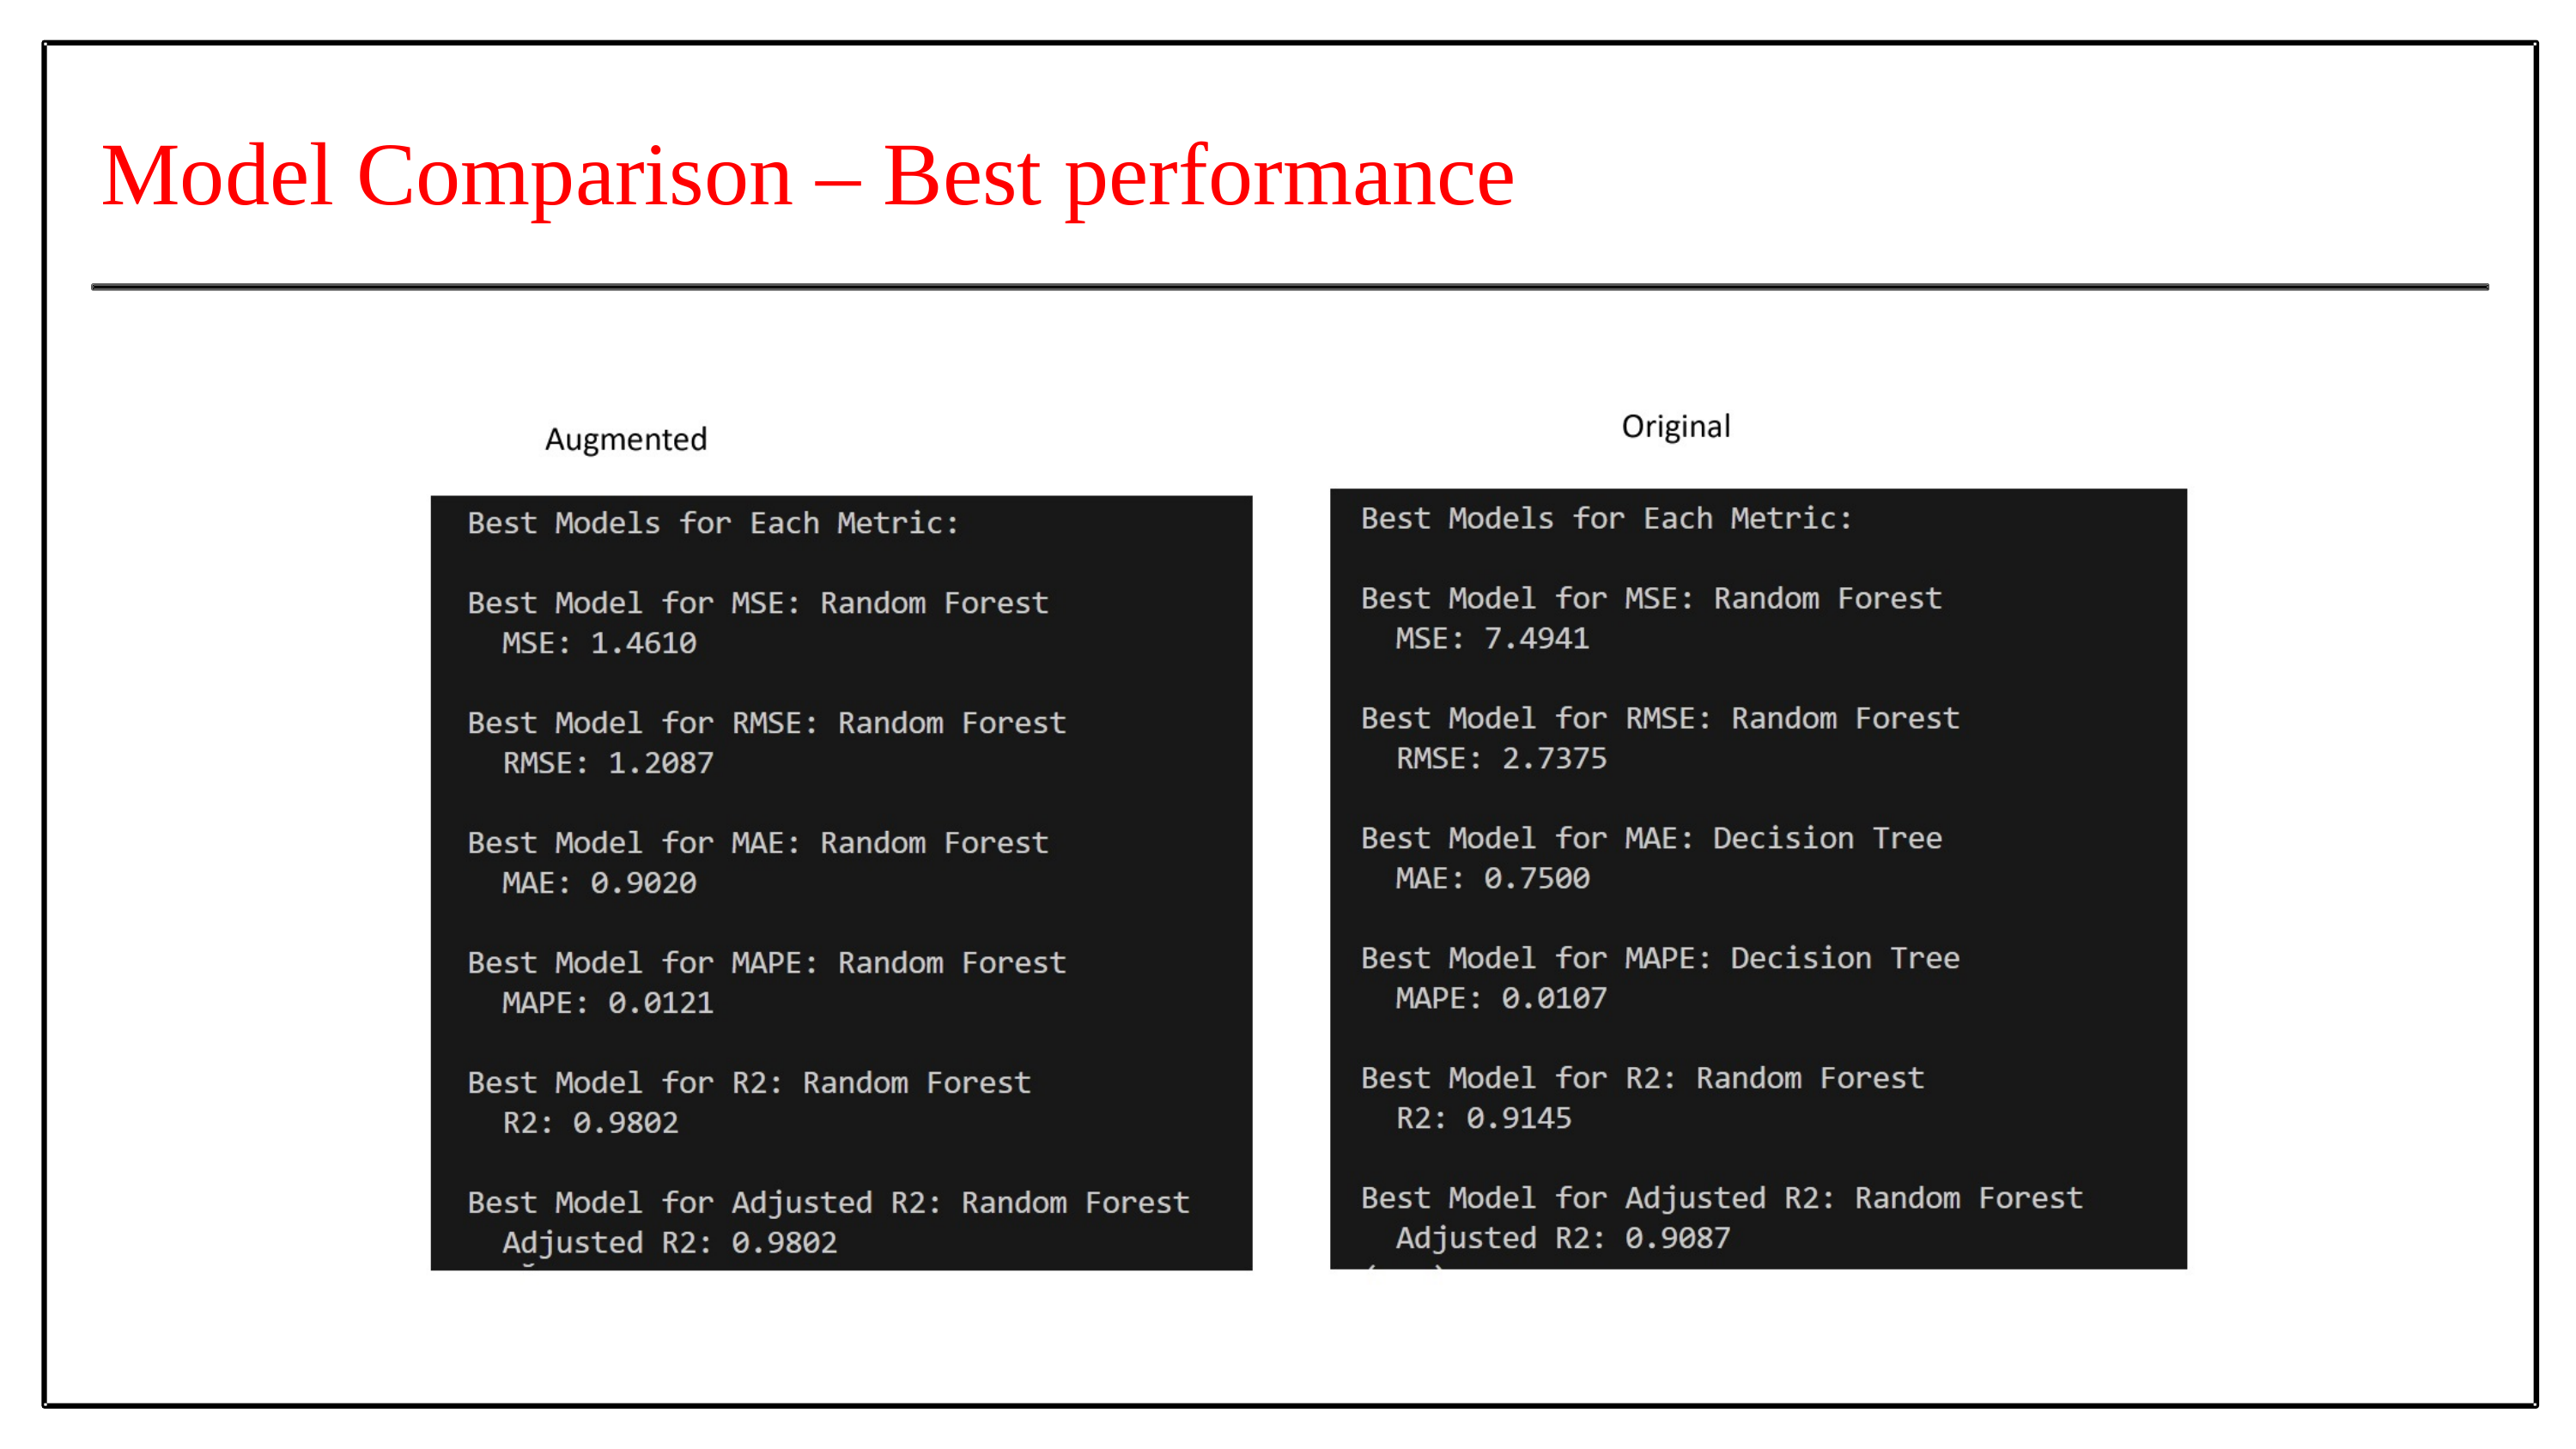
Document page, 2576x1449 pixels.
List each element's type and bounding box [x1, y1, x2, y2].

text_box [41, 39, 2540, 1410]
picture [332, 324, 2269, 1337]
